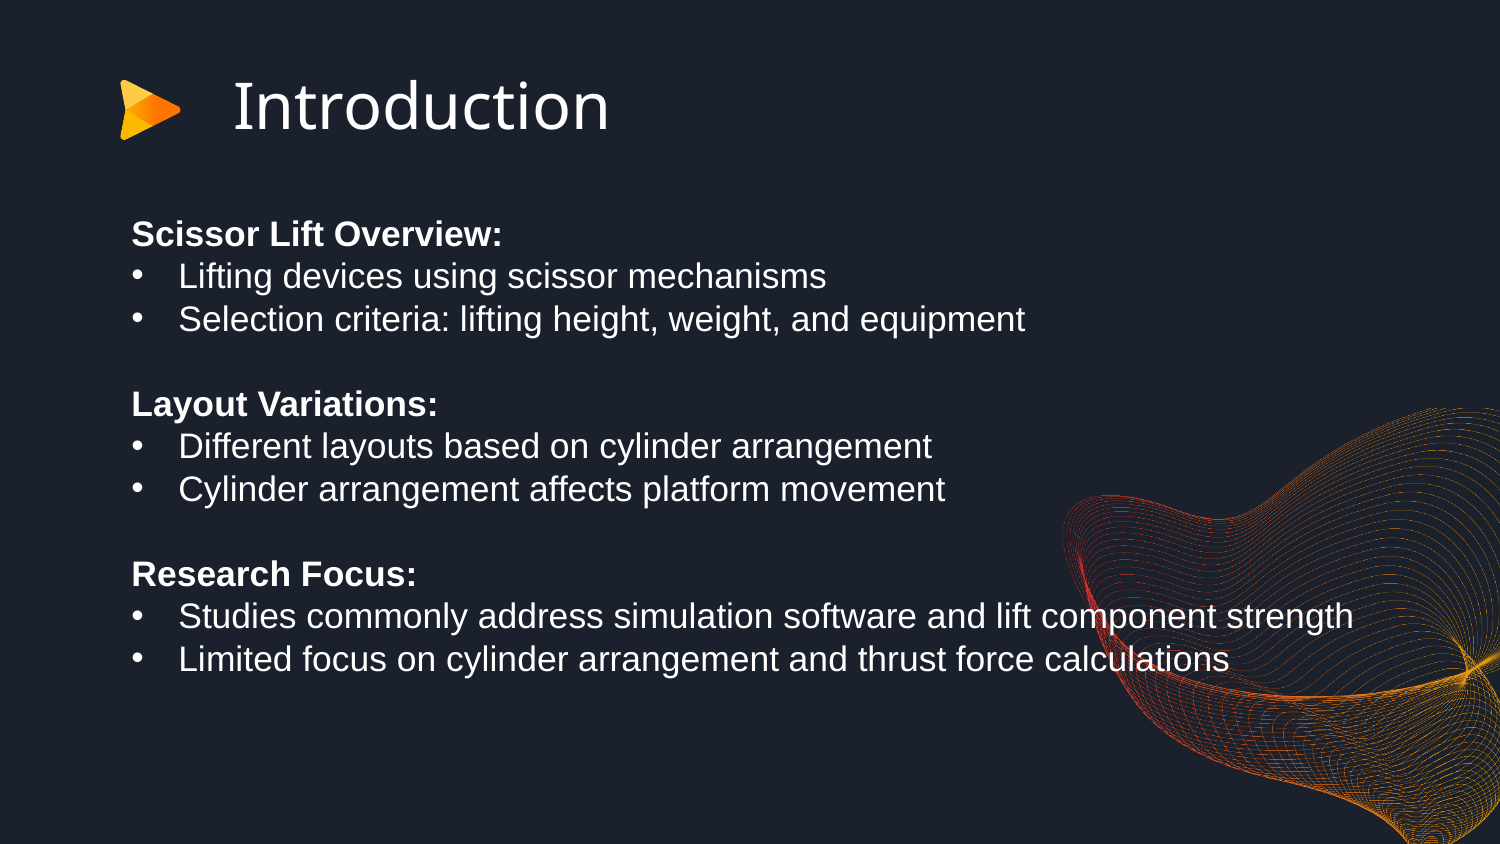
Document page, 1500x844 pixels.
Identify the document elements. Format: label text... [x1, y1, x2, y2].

picture [119, 78, 181, 140]
title Introduction [218, 44, 1282, 164]
picture [1062, 408, 1500, 844]
subtitle Scissor Lift Overview: Lifting devices using scissor mechanisms Selection criteria: lifting height, weight, and equipment Layout Variations: Different layouts based on cylinder arrangement Cylinder arrangement affects platform movement Research Focus: Studies commonly address simulation software and lift component strength Limited focus on cylinder arrangement and thrust force calculations [131, 210, 1369, 722]
